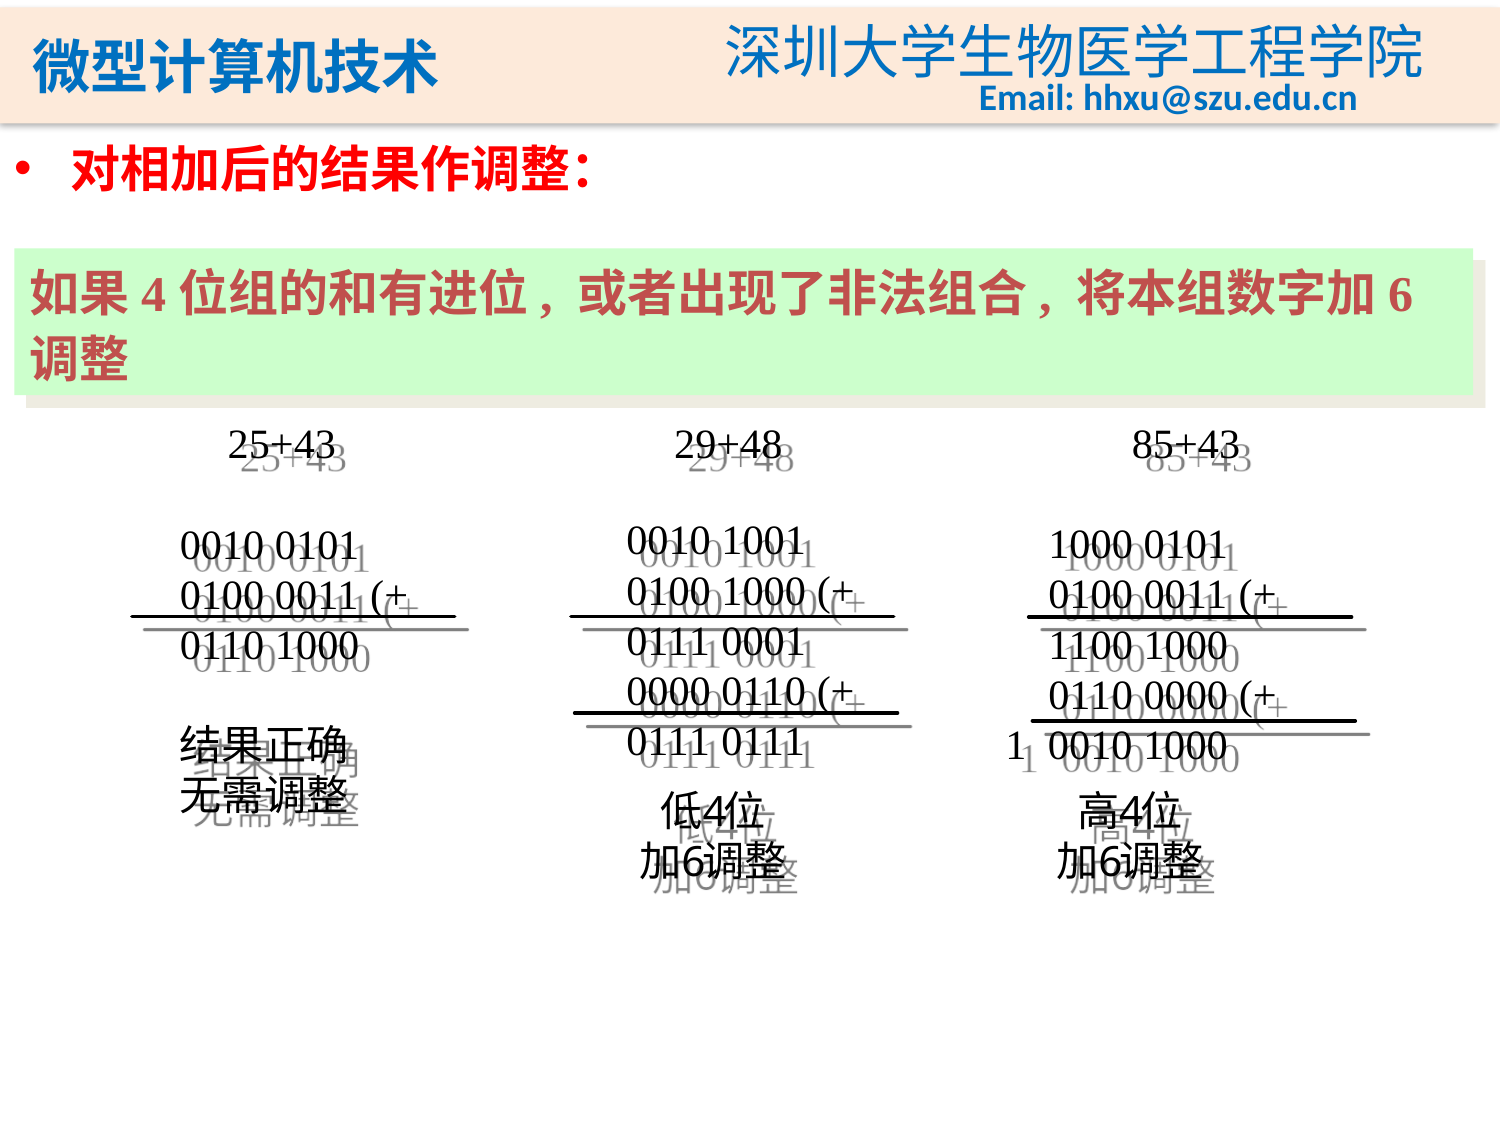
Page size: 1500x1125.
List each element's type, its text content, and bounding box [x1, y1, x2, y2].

text_box 对相加后的结果作调整： [0, 129, 925, 205]
picture [123, 408, 1364, 897]
text_box 如果4位组的和有进位, 或者出现了非法组合, 将本组数字加6调整 [14, 248, 1474, 396]
